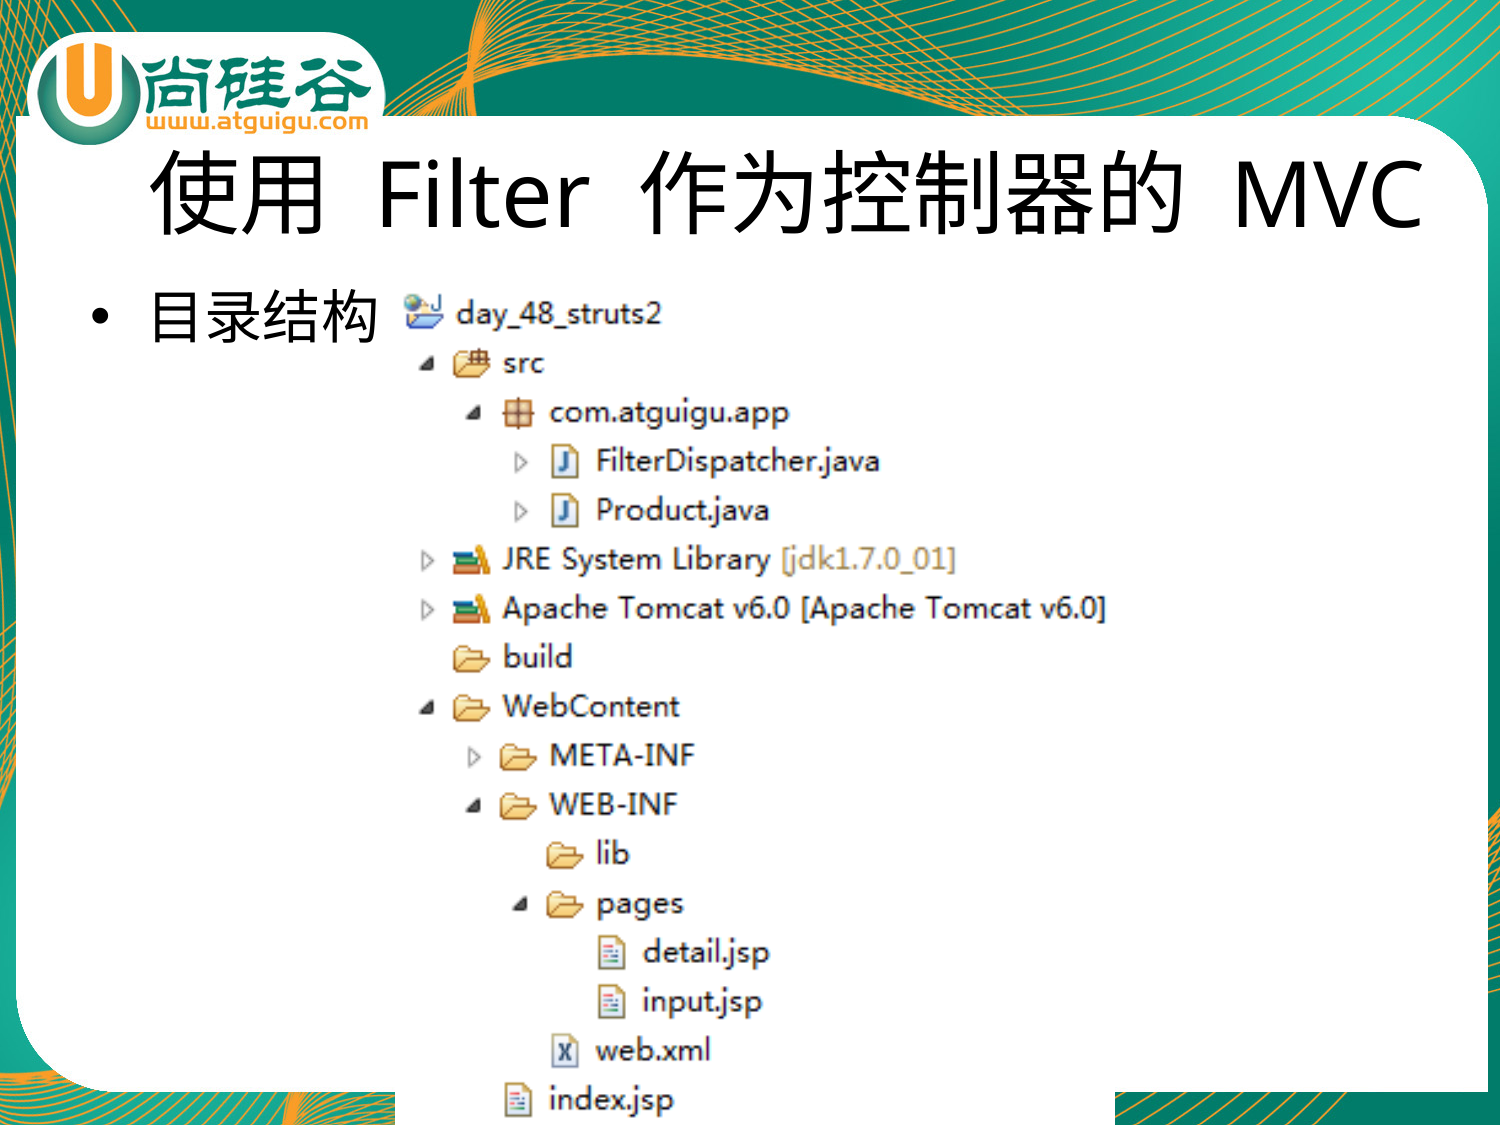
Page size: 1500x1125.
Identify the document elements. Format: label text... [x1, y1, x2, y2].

title 使用 Filter 作为控制器的 MVC [112, 113, 1463, 268]
picture [0, 0, 1500, 1125]
list 目录结构 [75, 272, 446, 362]
